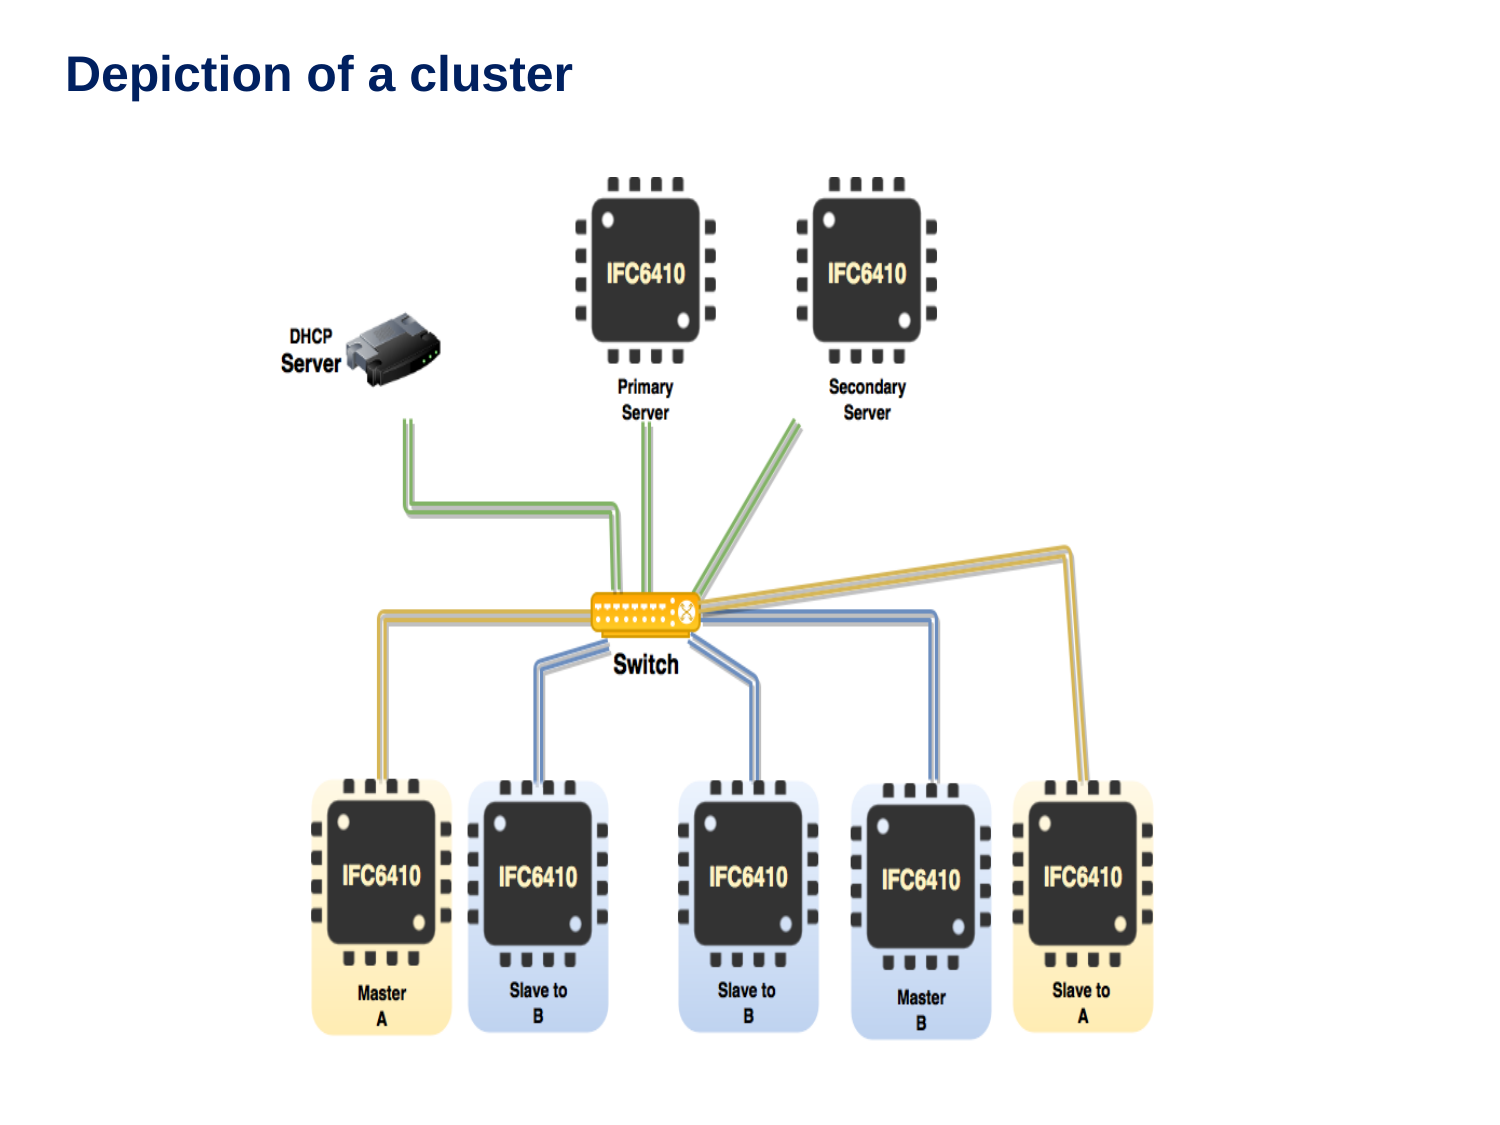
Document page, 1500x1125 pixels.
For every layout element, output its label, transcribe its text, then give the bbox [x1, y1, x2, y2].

picture [268, 176, 1155, 1043]
title Depiction of a cluster [50, 26, 1398, 153]
